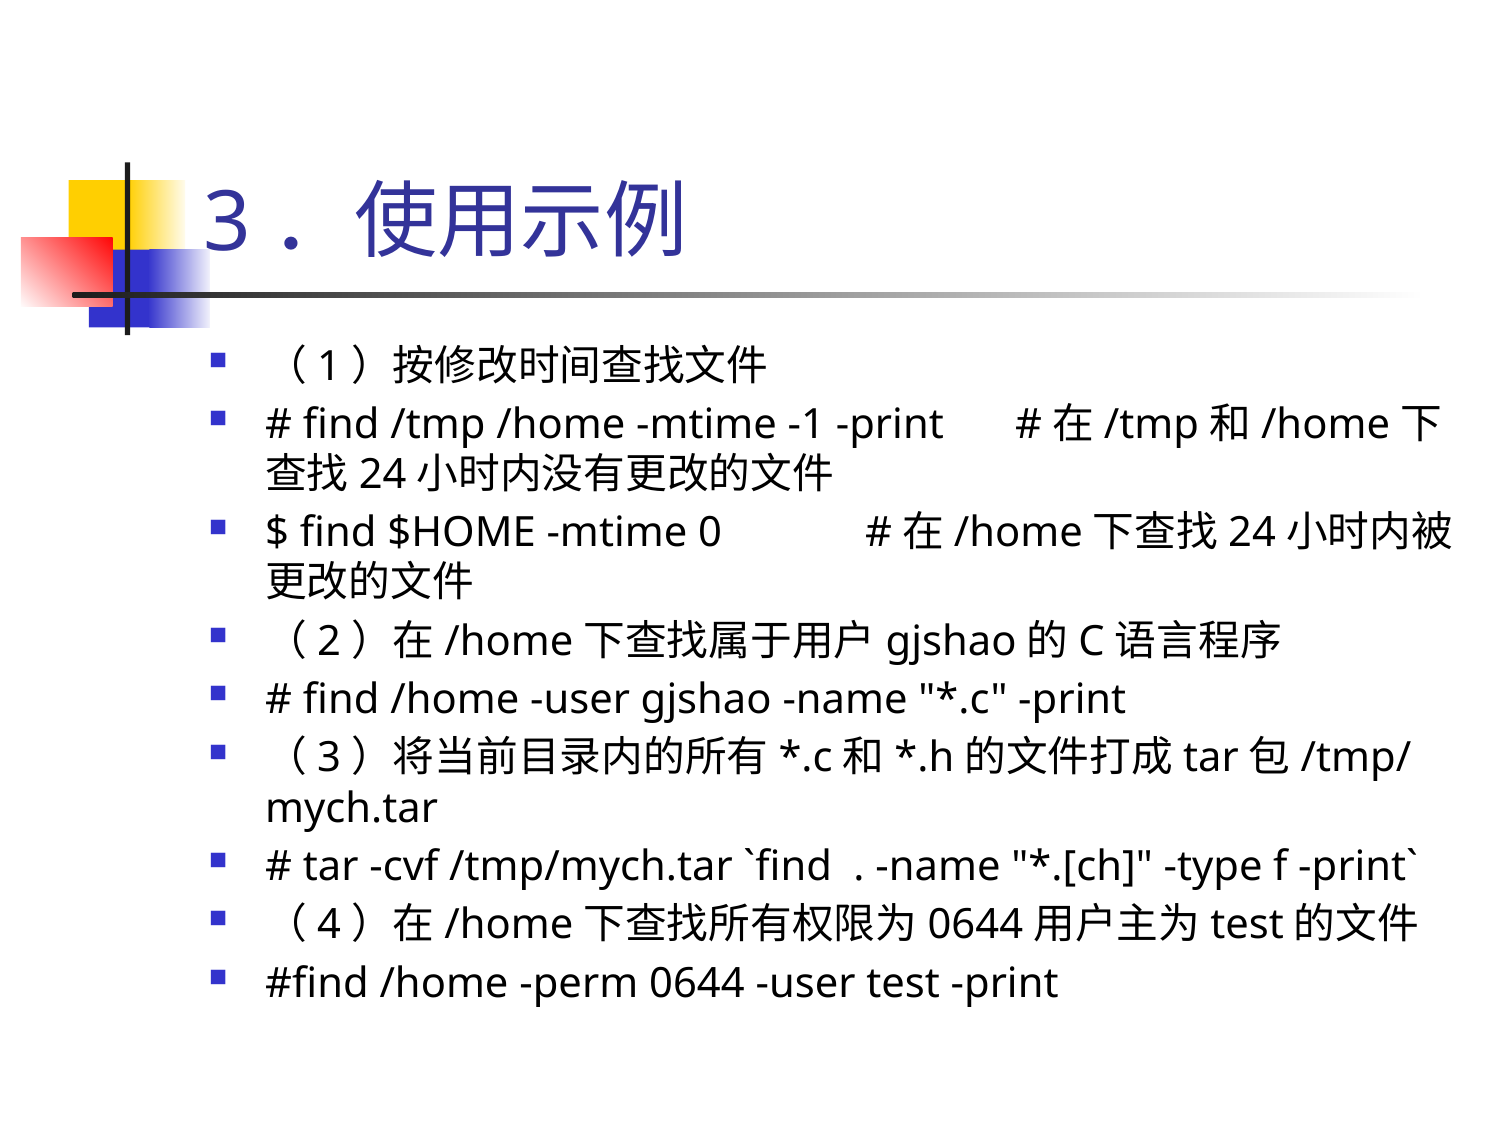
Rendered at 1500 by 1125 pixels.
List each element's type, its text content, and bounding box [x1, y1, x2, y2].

title 3．使用示例 [188, 34, 1468, 276]
list （1）按修改时间查找文件 # find /tmp /home -mtime -1 -print #在/tmp和/home下查找24小时内没有更改的文件 $ find $HOME -mtime 0 #在/home下查找24小时内被更改的文件 （2）在/home下查找属于用户gjshao的C语言程序 # find /home -user gjshao -name "*.c" -print （3）将当前目录内的所有*.c和*.h的文件打成tar包/tmp/mych.tar # tar -cvf /tmp/mych.tar `find . -name "*.[ch]" -type f -print` （4）在/home下查找所有权限为0644用户主为test的文件 #find /home -perm 0644 -user test -print [193, 330, 1470, 1007]
